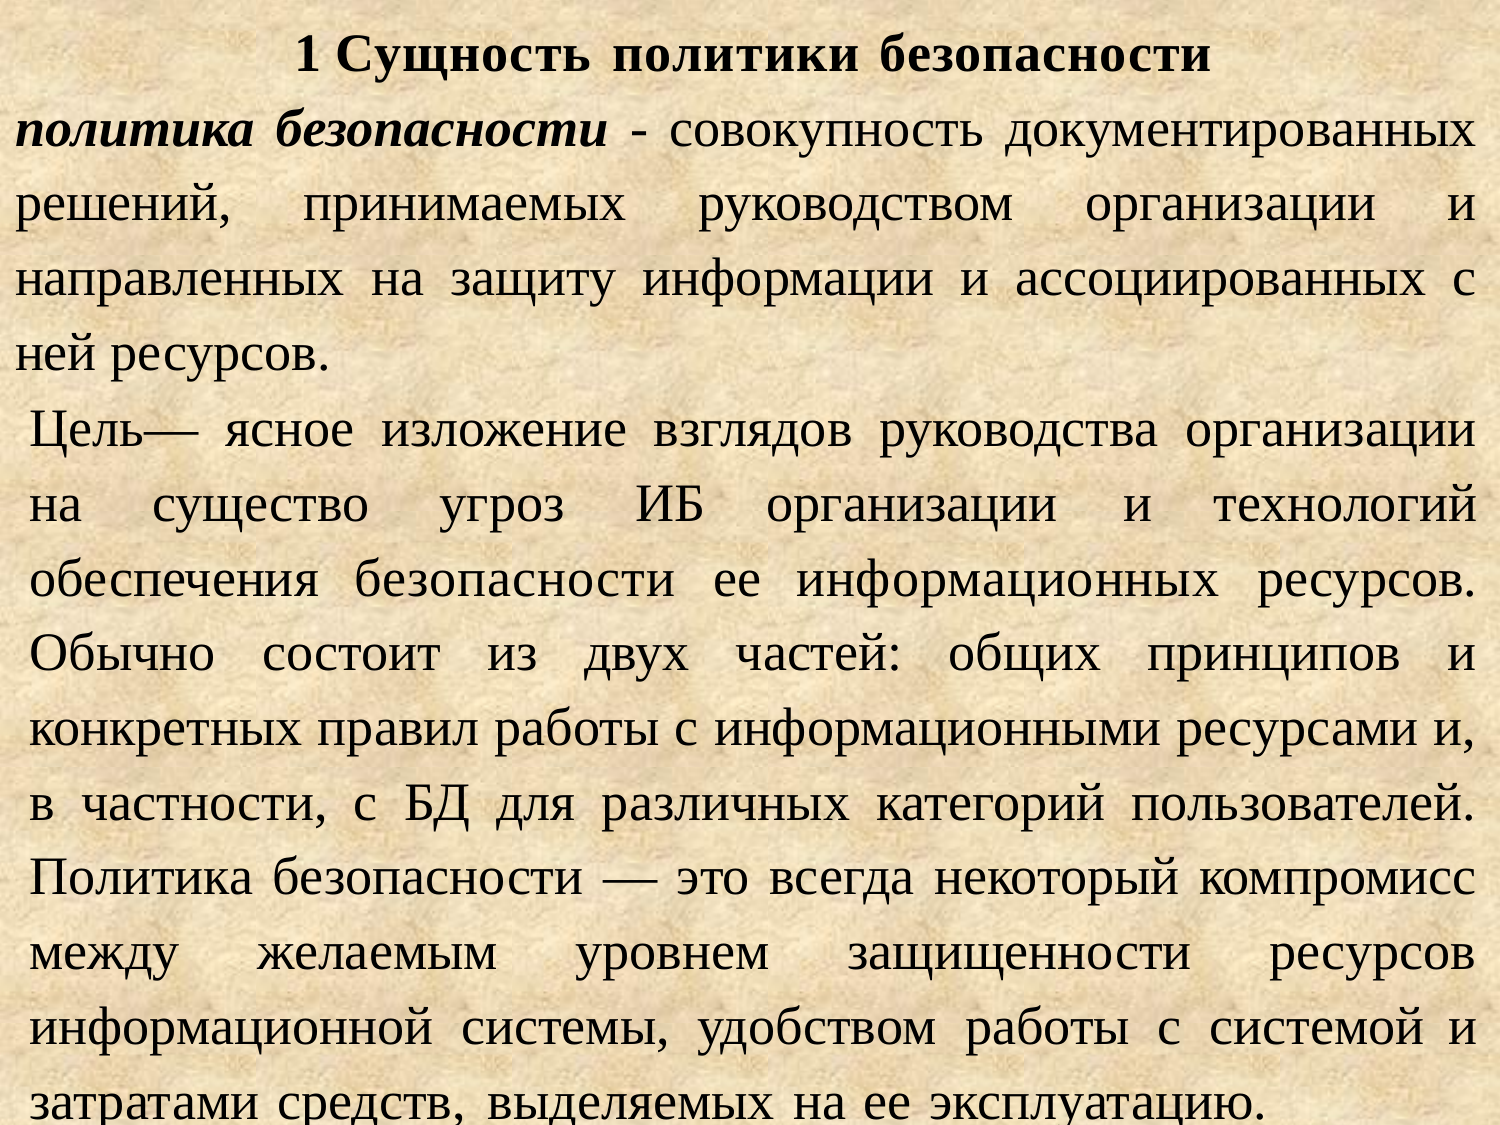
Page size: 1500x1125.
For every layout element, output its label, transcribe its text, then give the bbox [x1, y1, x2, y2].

list 1 Сущность политики безопасности политика безопасности - совокупность документированных решений, принимаемых руководством организации и направленных на защиту информации и ассоциированных с ней ресурсов. Цель— ясное изложение взглядов руководства организации на существо угроз ИБ организации и технологий обеспечения безопасности ее информационных ресурсов. Обычно состоит из двух частей: общих принципов и конкретных правил работы с информационными ресурсами и, в частности, с БД для различных категорий пользователей. Политика безопасности — это всегда некоторый компромисс между желаемым уровнем защищенности ресурсов информационной системы, удобством работы с системой и затратами средств, выделяемых на ее эксплуатацию. [0, 0, 1500, 1110]
picture [0, 1110, 1500, 1125]
